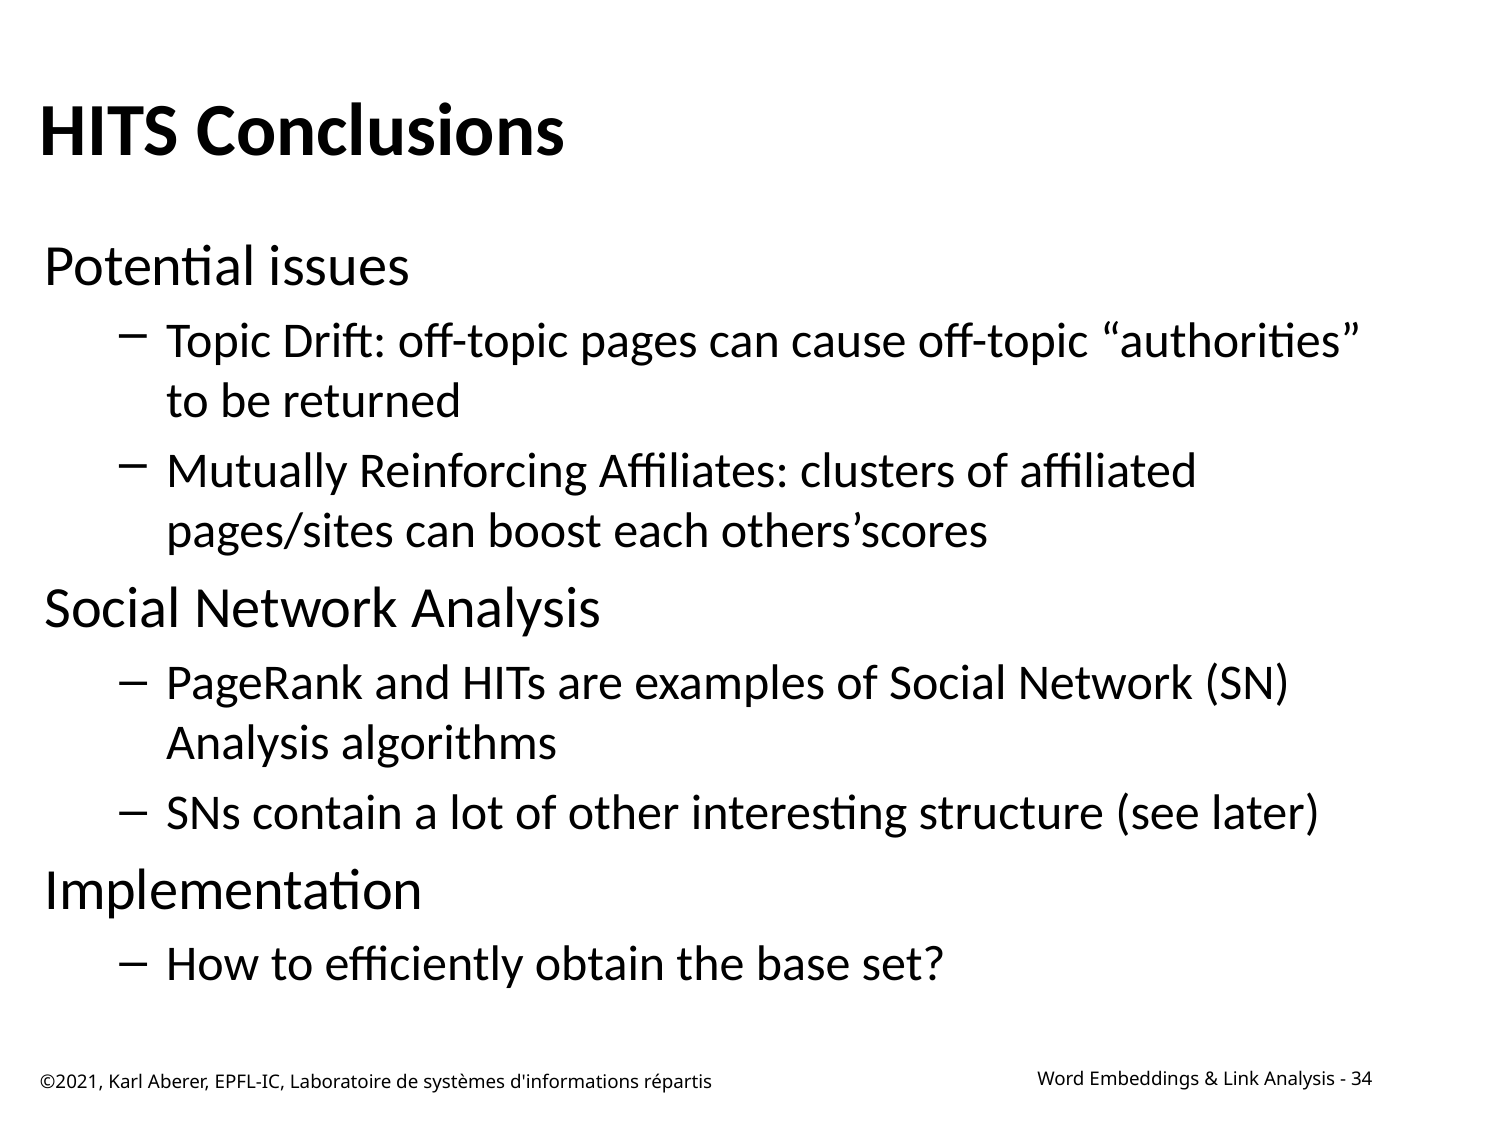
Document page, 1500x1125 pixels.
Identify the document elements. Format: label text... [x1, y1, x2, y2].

footer ©2021, Karl Aberer, EPFL-IC, Laboratoire de systèmes d'informations répartis [24, 1062, 988, 1101]
list Potential issues Topic Drift: off-topic pages can cause off-topic “authorities” to be returned Mutually Reinforcing Affiliates: clusters of affiliated pages/sites can boost each others’scores Social Network Analysis PageRank and HITs are examples of Social Network (SN) Analysis algorithms SNs contain a lot of other interesting structure (see later) Implementation How to efficiently obtain the base set? [29, 219, 1393, 1046]
title HITS Conclusions [24, 49, 1388, 201]
